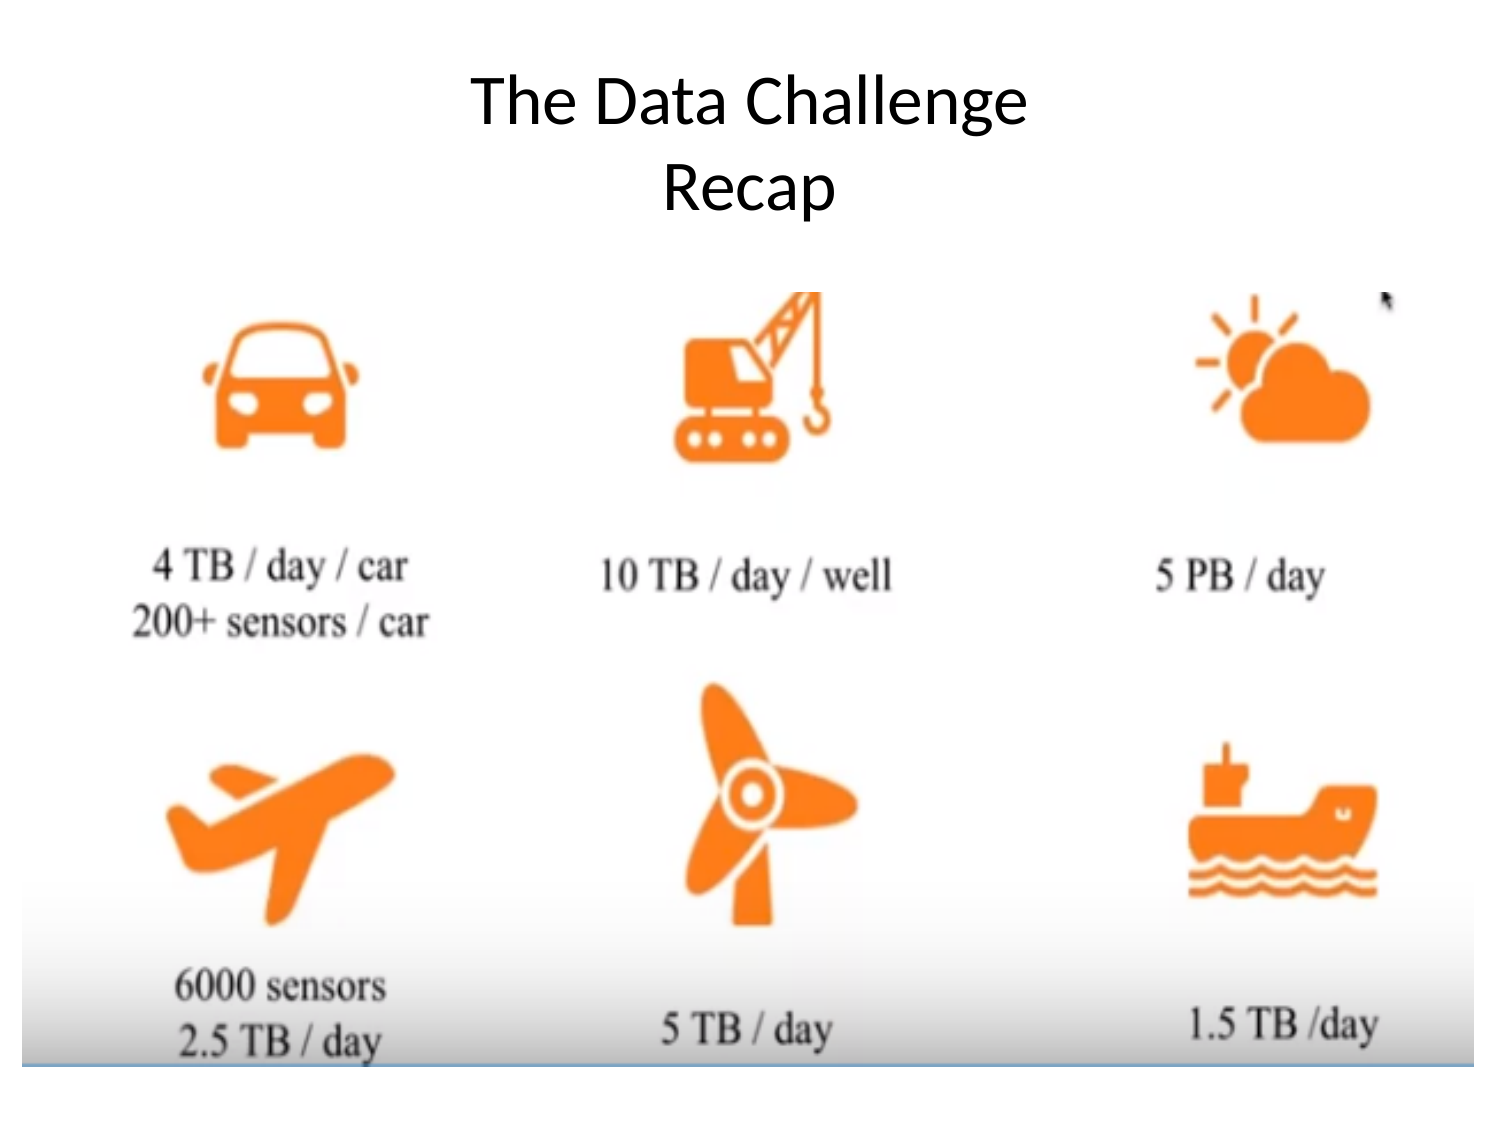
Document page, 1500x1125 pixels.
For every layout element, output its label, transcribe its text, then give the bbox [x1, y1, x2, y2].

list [22, 292, 1474, 1067]
title The Data Challenge Recap [75, 45, 1425, 233]
